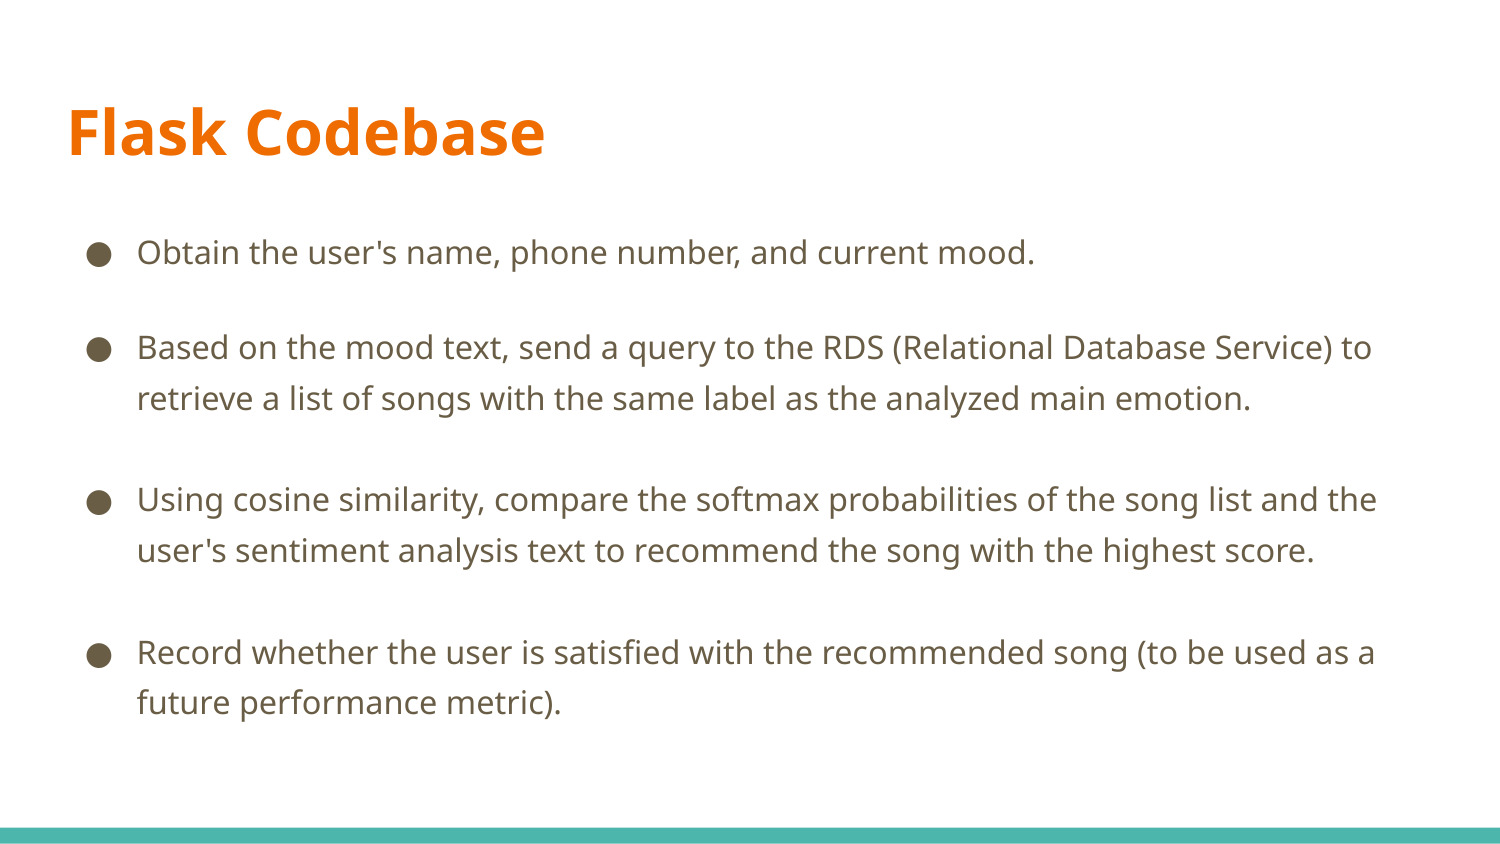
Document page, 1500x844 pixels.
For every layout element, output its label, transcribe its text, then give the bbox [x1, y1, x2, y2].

list Obtain the user's name, phone number, and current mood. Based on the mood text, send a query to the RDS (Relational Database Service) to retrieve a list of songs with the same label as the analyzed main emotion. Using cosine similarity, compare the softmax probabilities of the song list and the user's sentiment analysis text to recommend the song with the highest score. Record whether the user is satisfied with the recommended song (to be used as a future performance metric). [51, 207, 1449, 750]
title Flask Codebase [51, 72, 1449, 189]
